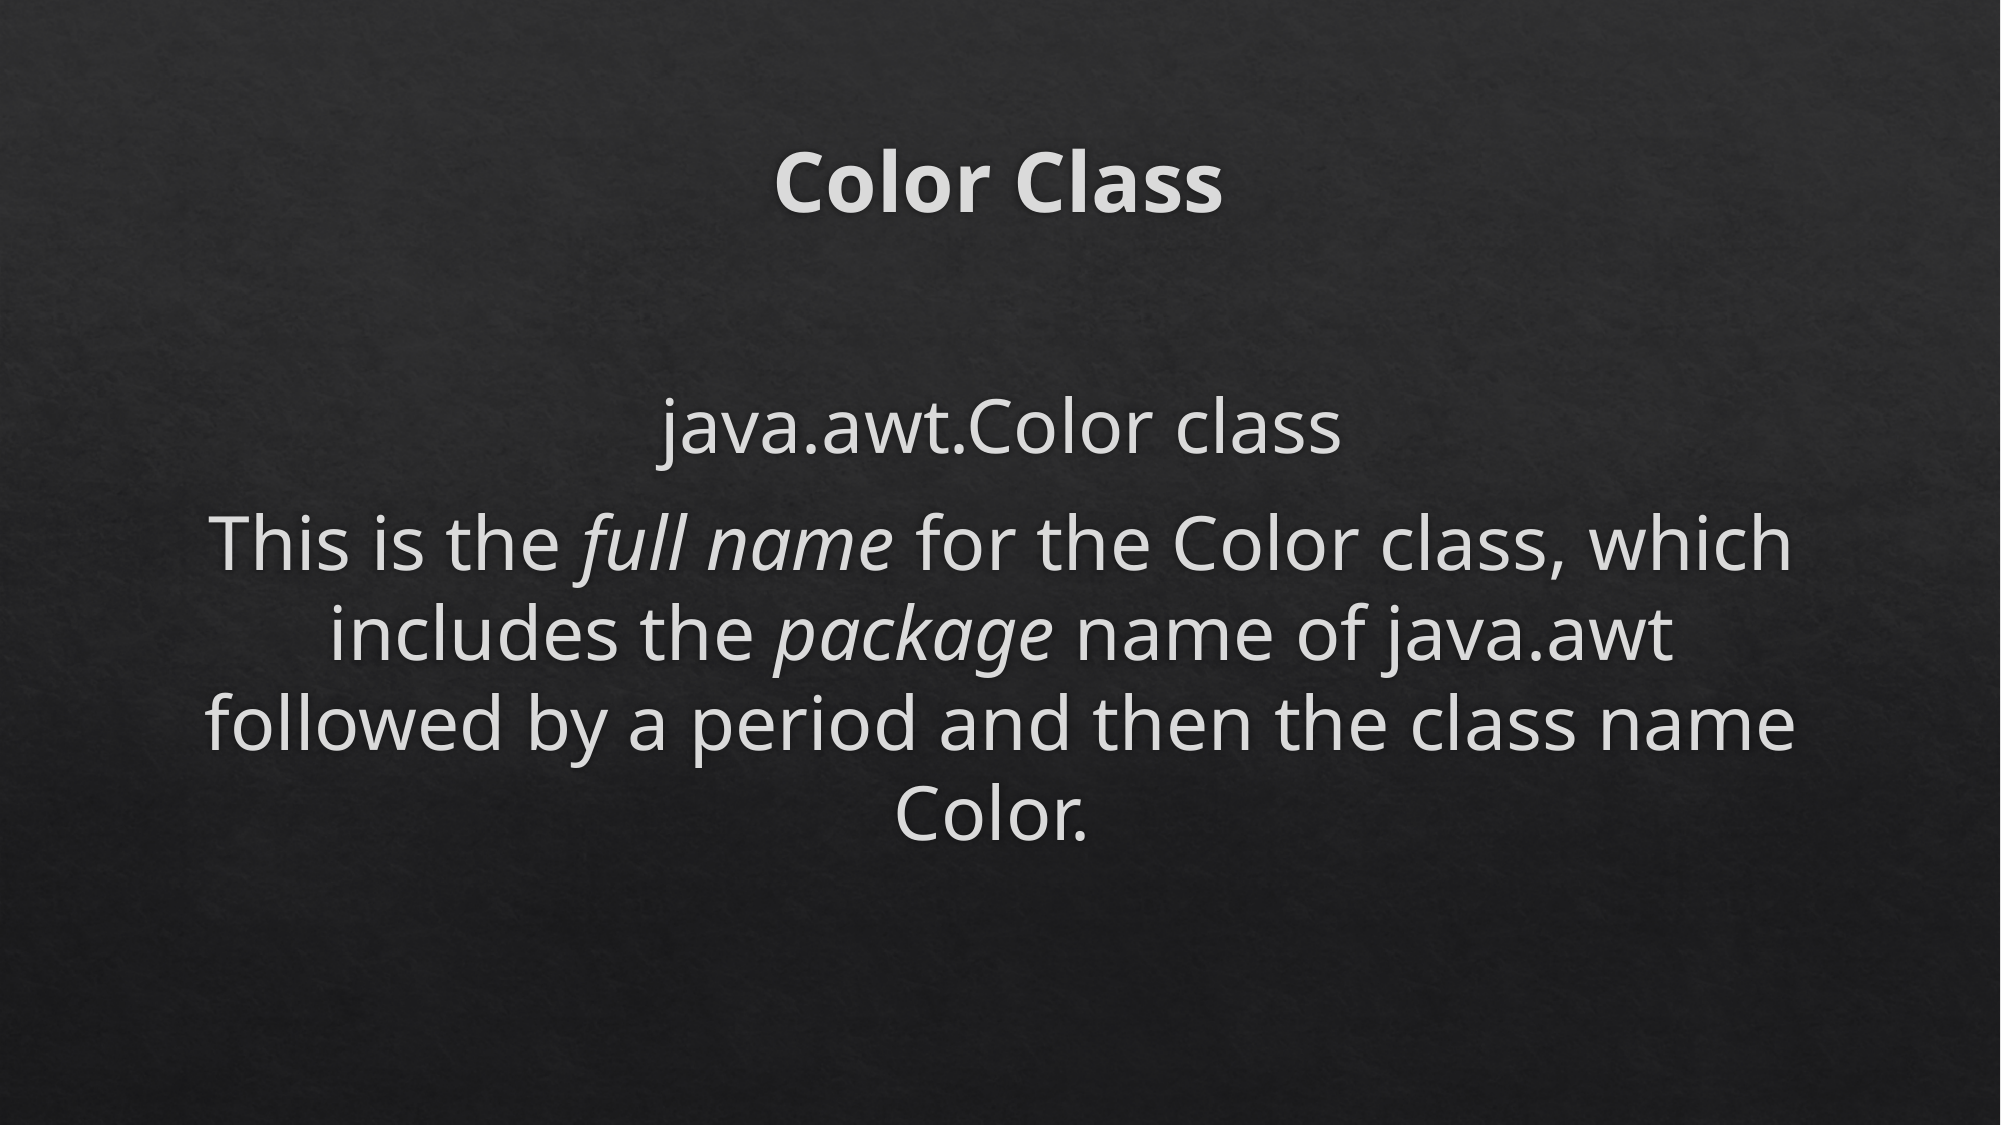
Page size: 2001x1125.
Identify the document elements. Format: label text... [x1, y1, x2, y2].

title Color Class [149, 99, 1849, 260]
list java.awt.Color class This is the full name for the Color class, which includes the package name of java.awt followed by a period and then the class name Color. [149, 284, 1849, 950]
